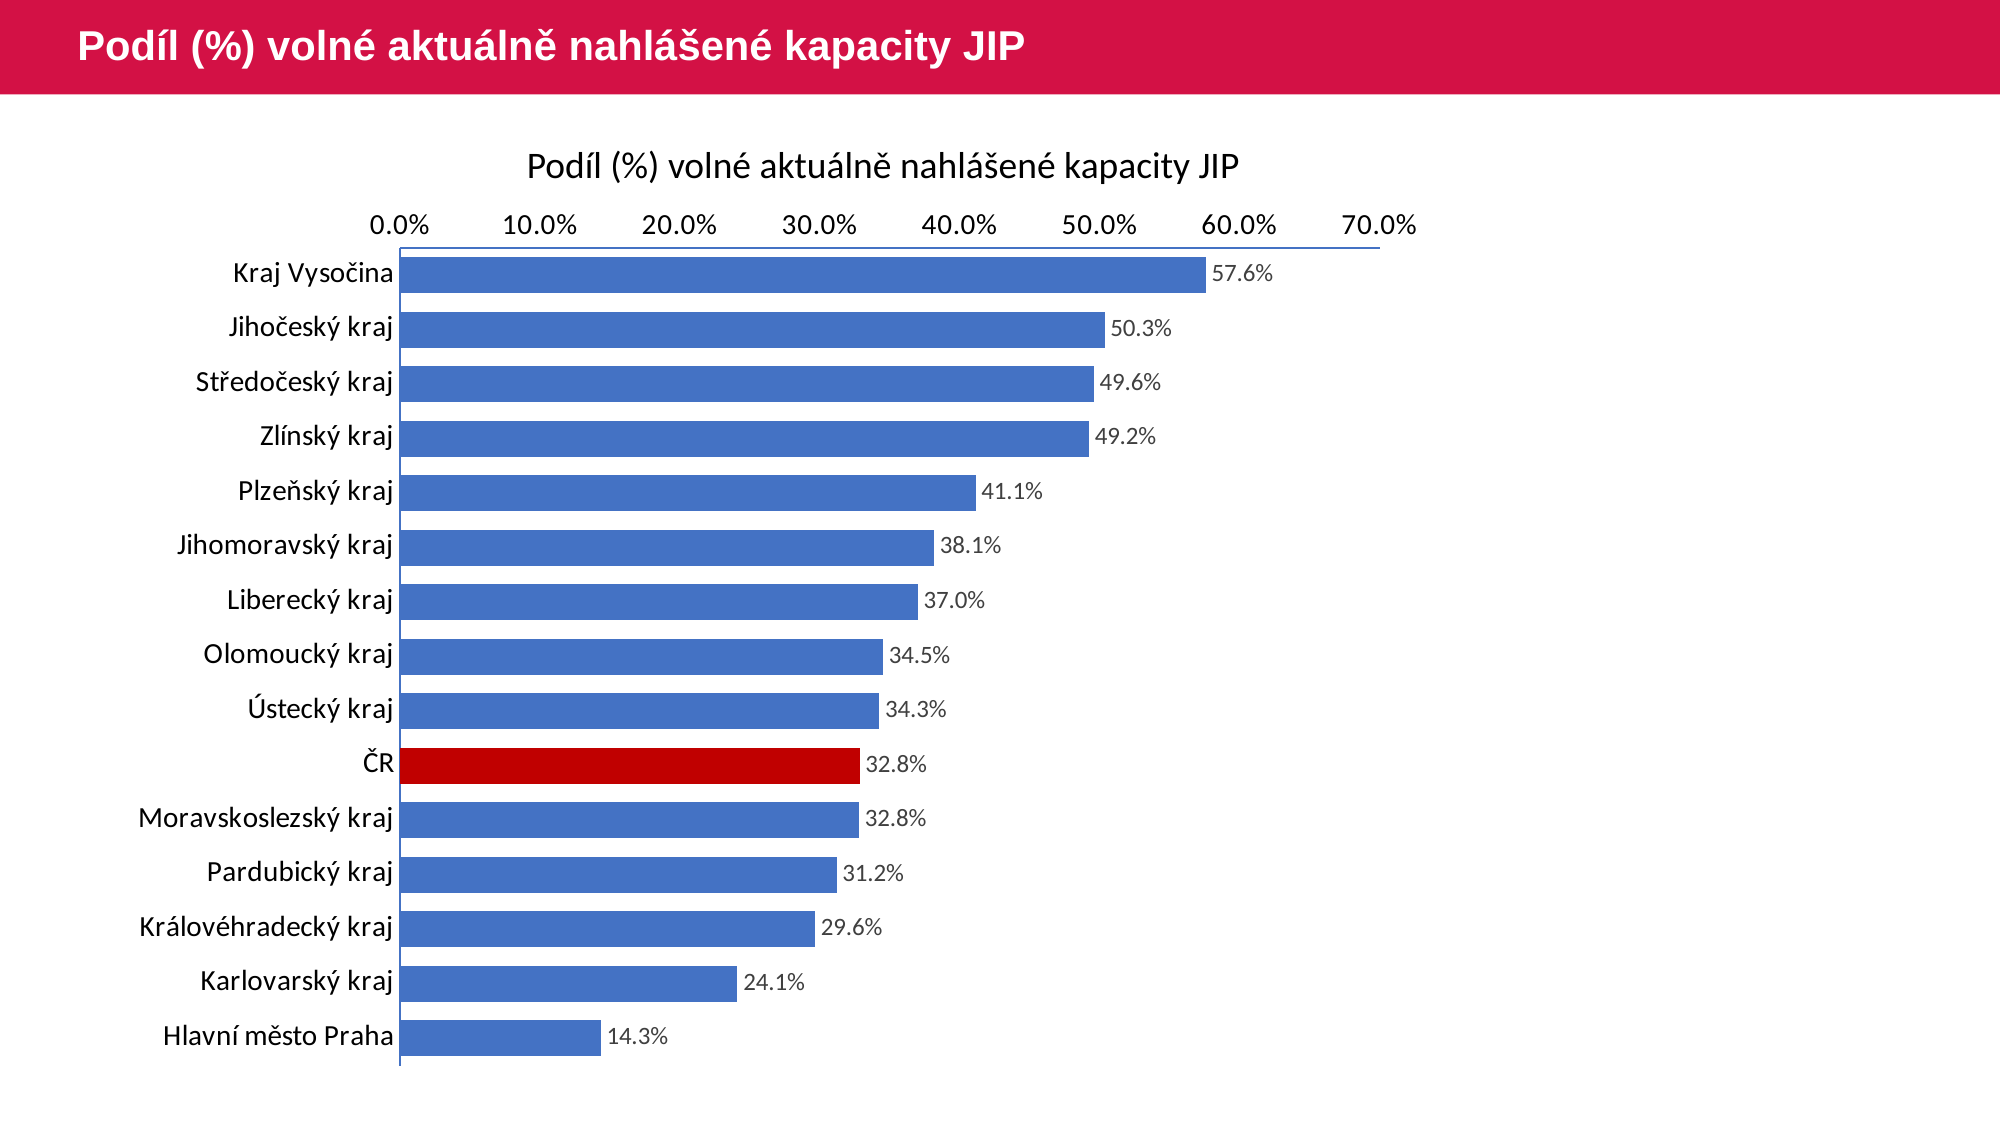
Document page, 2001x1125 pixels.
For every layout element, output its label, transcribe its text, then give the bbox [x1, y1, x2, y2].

chart [111, 194, 1445, 1084]
text_box Podíl (%) volné aktuálně nahlášené kapacity JIP [512, 133, 1256, 194]
title Podíl (%) volné aktuálně nahlášené kapacity JIP [62, 0, 1796, 95]
